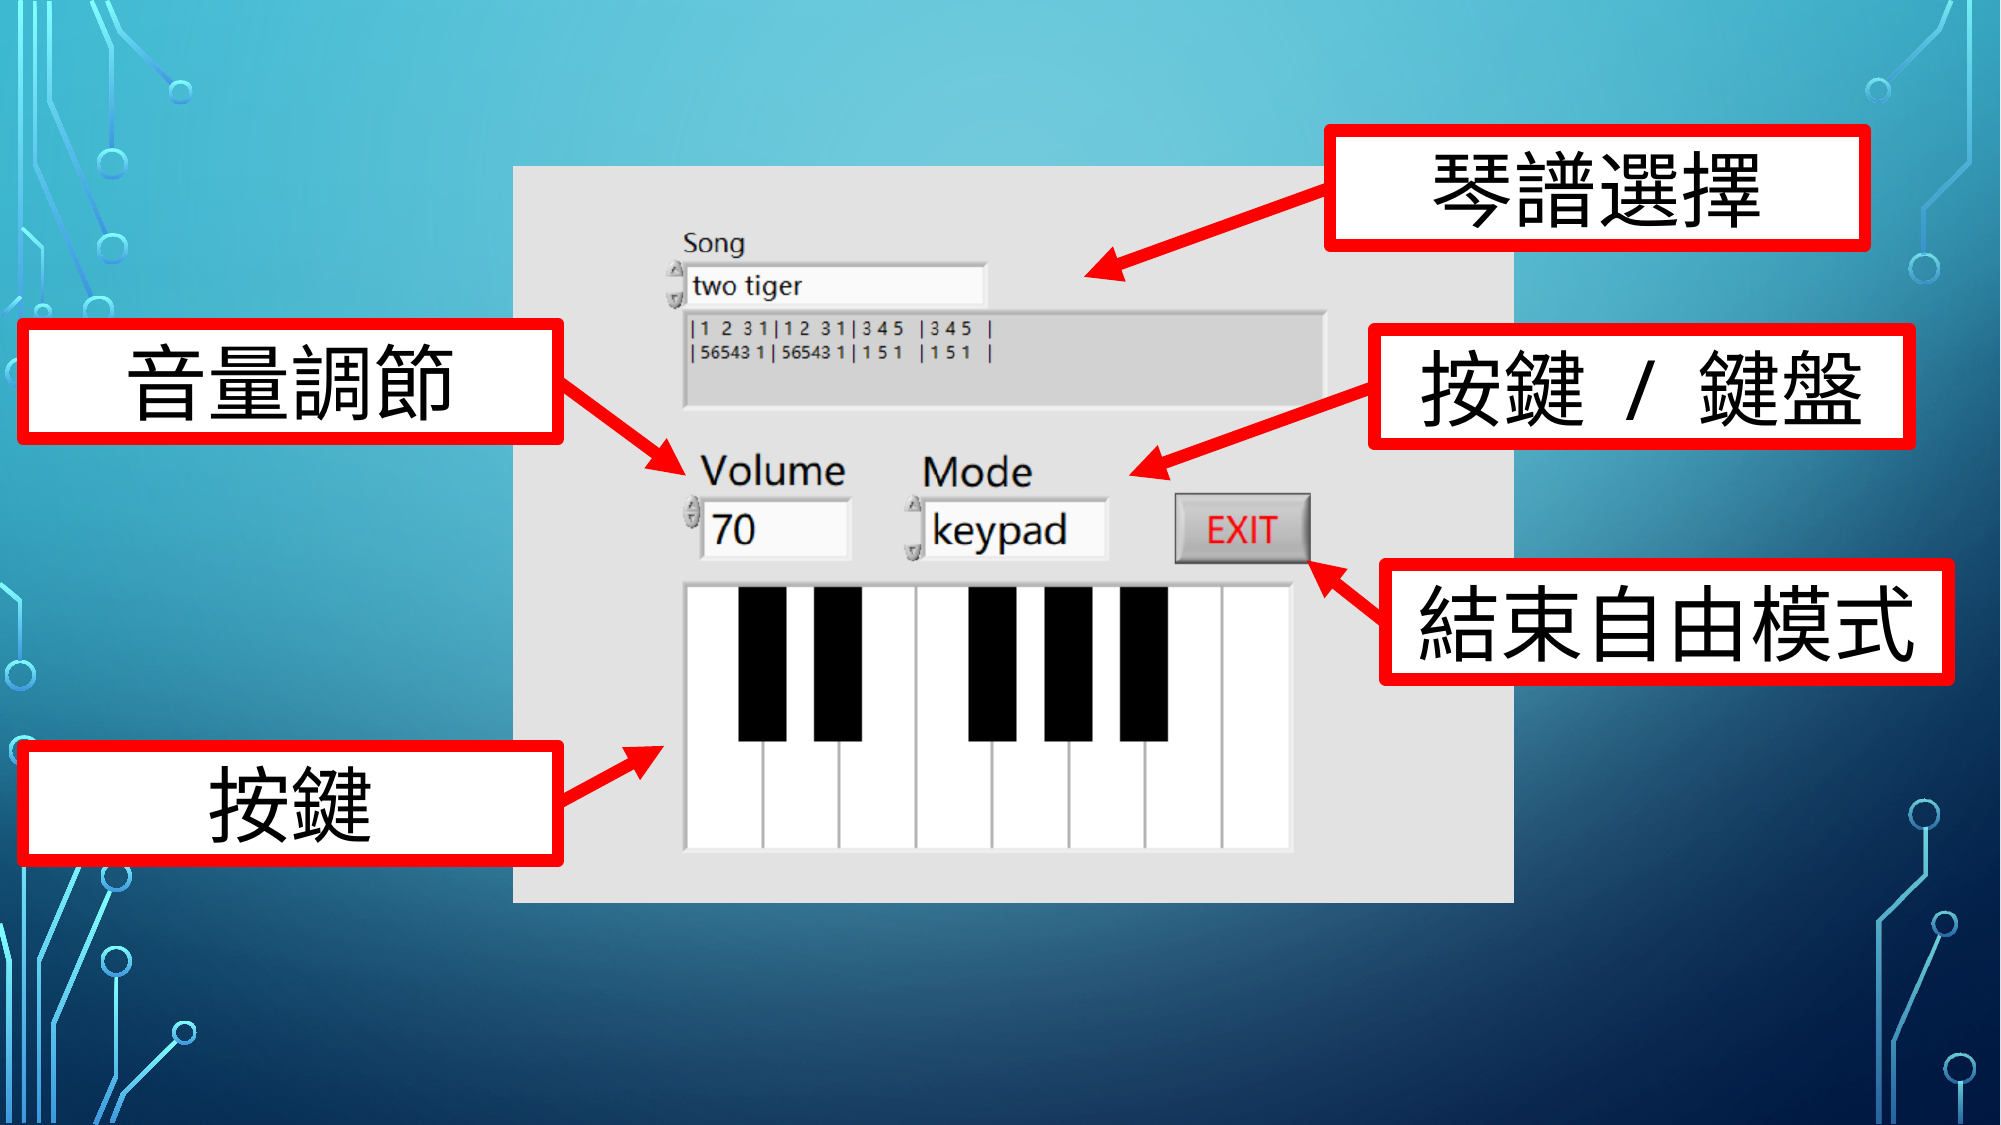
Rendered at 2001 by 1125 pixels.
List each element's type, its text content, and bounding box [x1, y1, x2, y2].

text_box 按鍵 / 鍵盤 [1515, 329, 1910, 445]
text_box 琴譜選擇 [1329, 130, 1865, 246]
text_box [1083, 188, 1331, 278]
text_box 結束自由模式 [1515, 564, 1949, 680]
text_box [1128, 387, 1375, 476]
picture [513, 165, 1515, 903]
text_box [557, 745, 665, 805]
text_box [557, 381, 686, 476]
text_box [1306, 560, 1386, 623]
text_box 音量調節 [23, 323, 513, 439]
text_box 按鍵 [23, 745, 513, 861]
